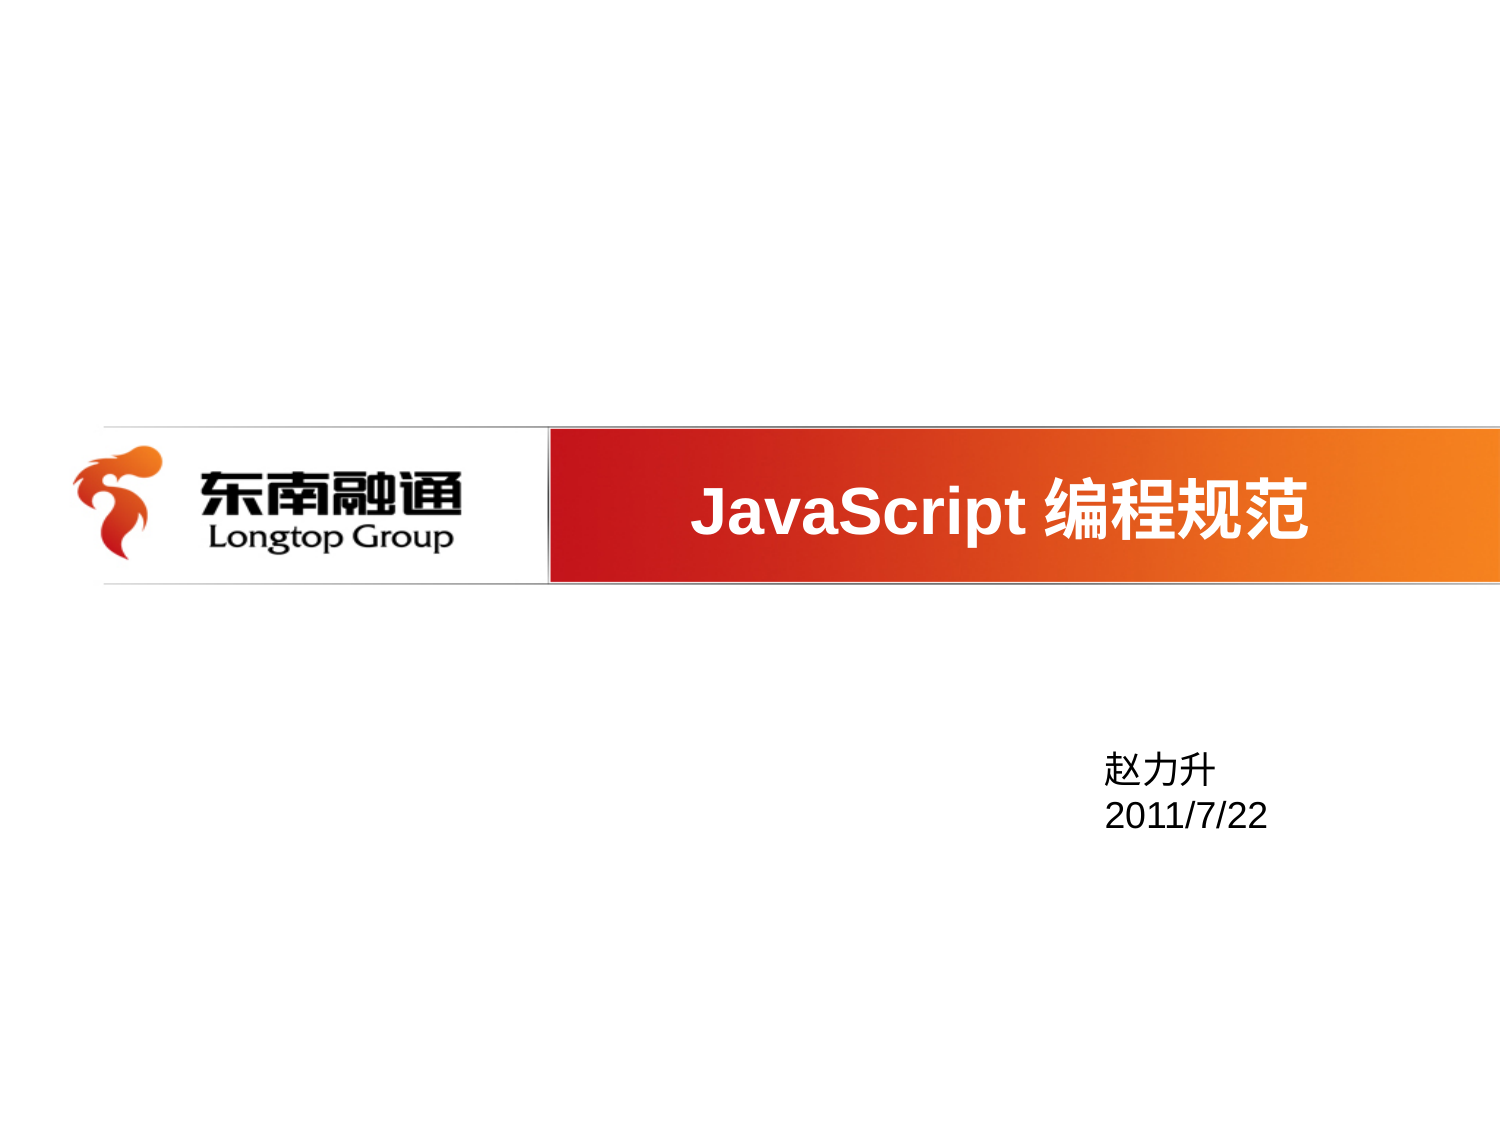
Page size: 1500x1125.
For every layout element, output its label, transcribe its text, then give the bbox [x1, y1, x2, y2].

text_box 赵力升 2011/7/22 [1089, 738, 1289, 843]
title JavaScript编程规范 [525, 456, 1476, 575]
picture [0, 137, 1500, 1125]
